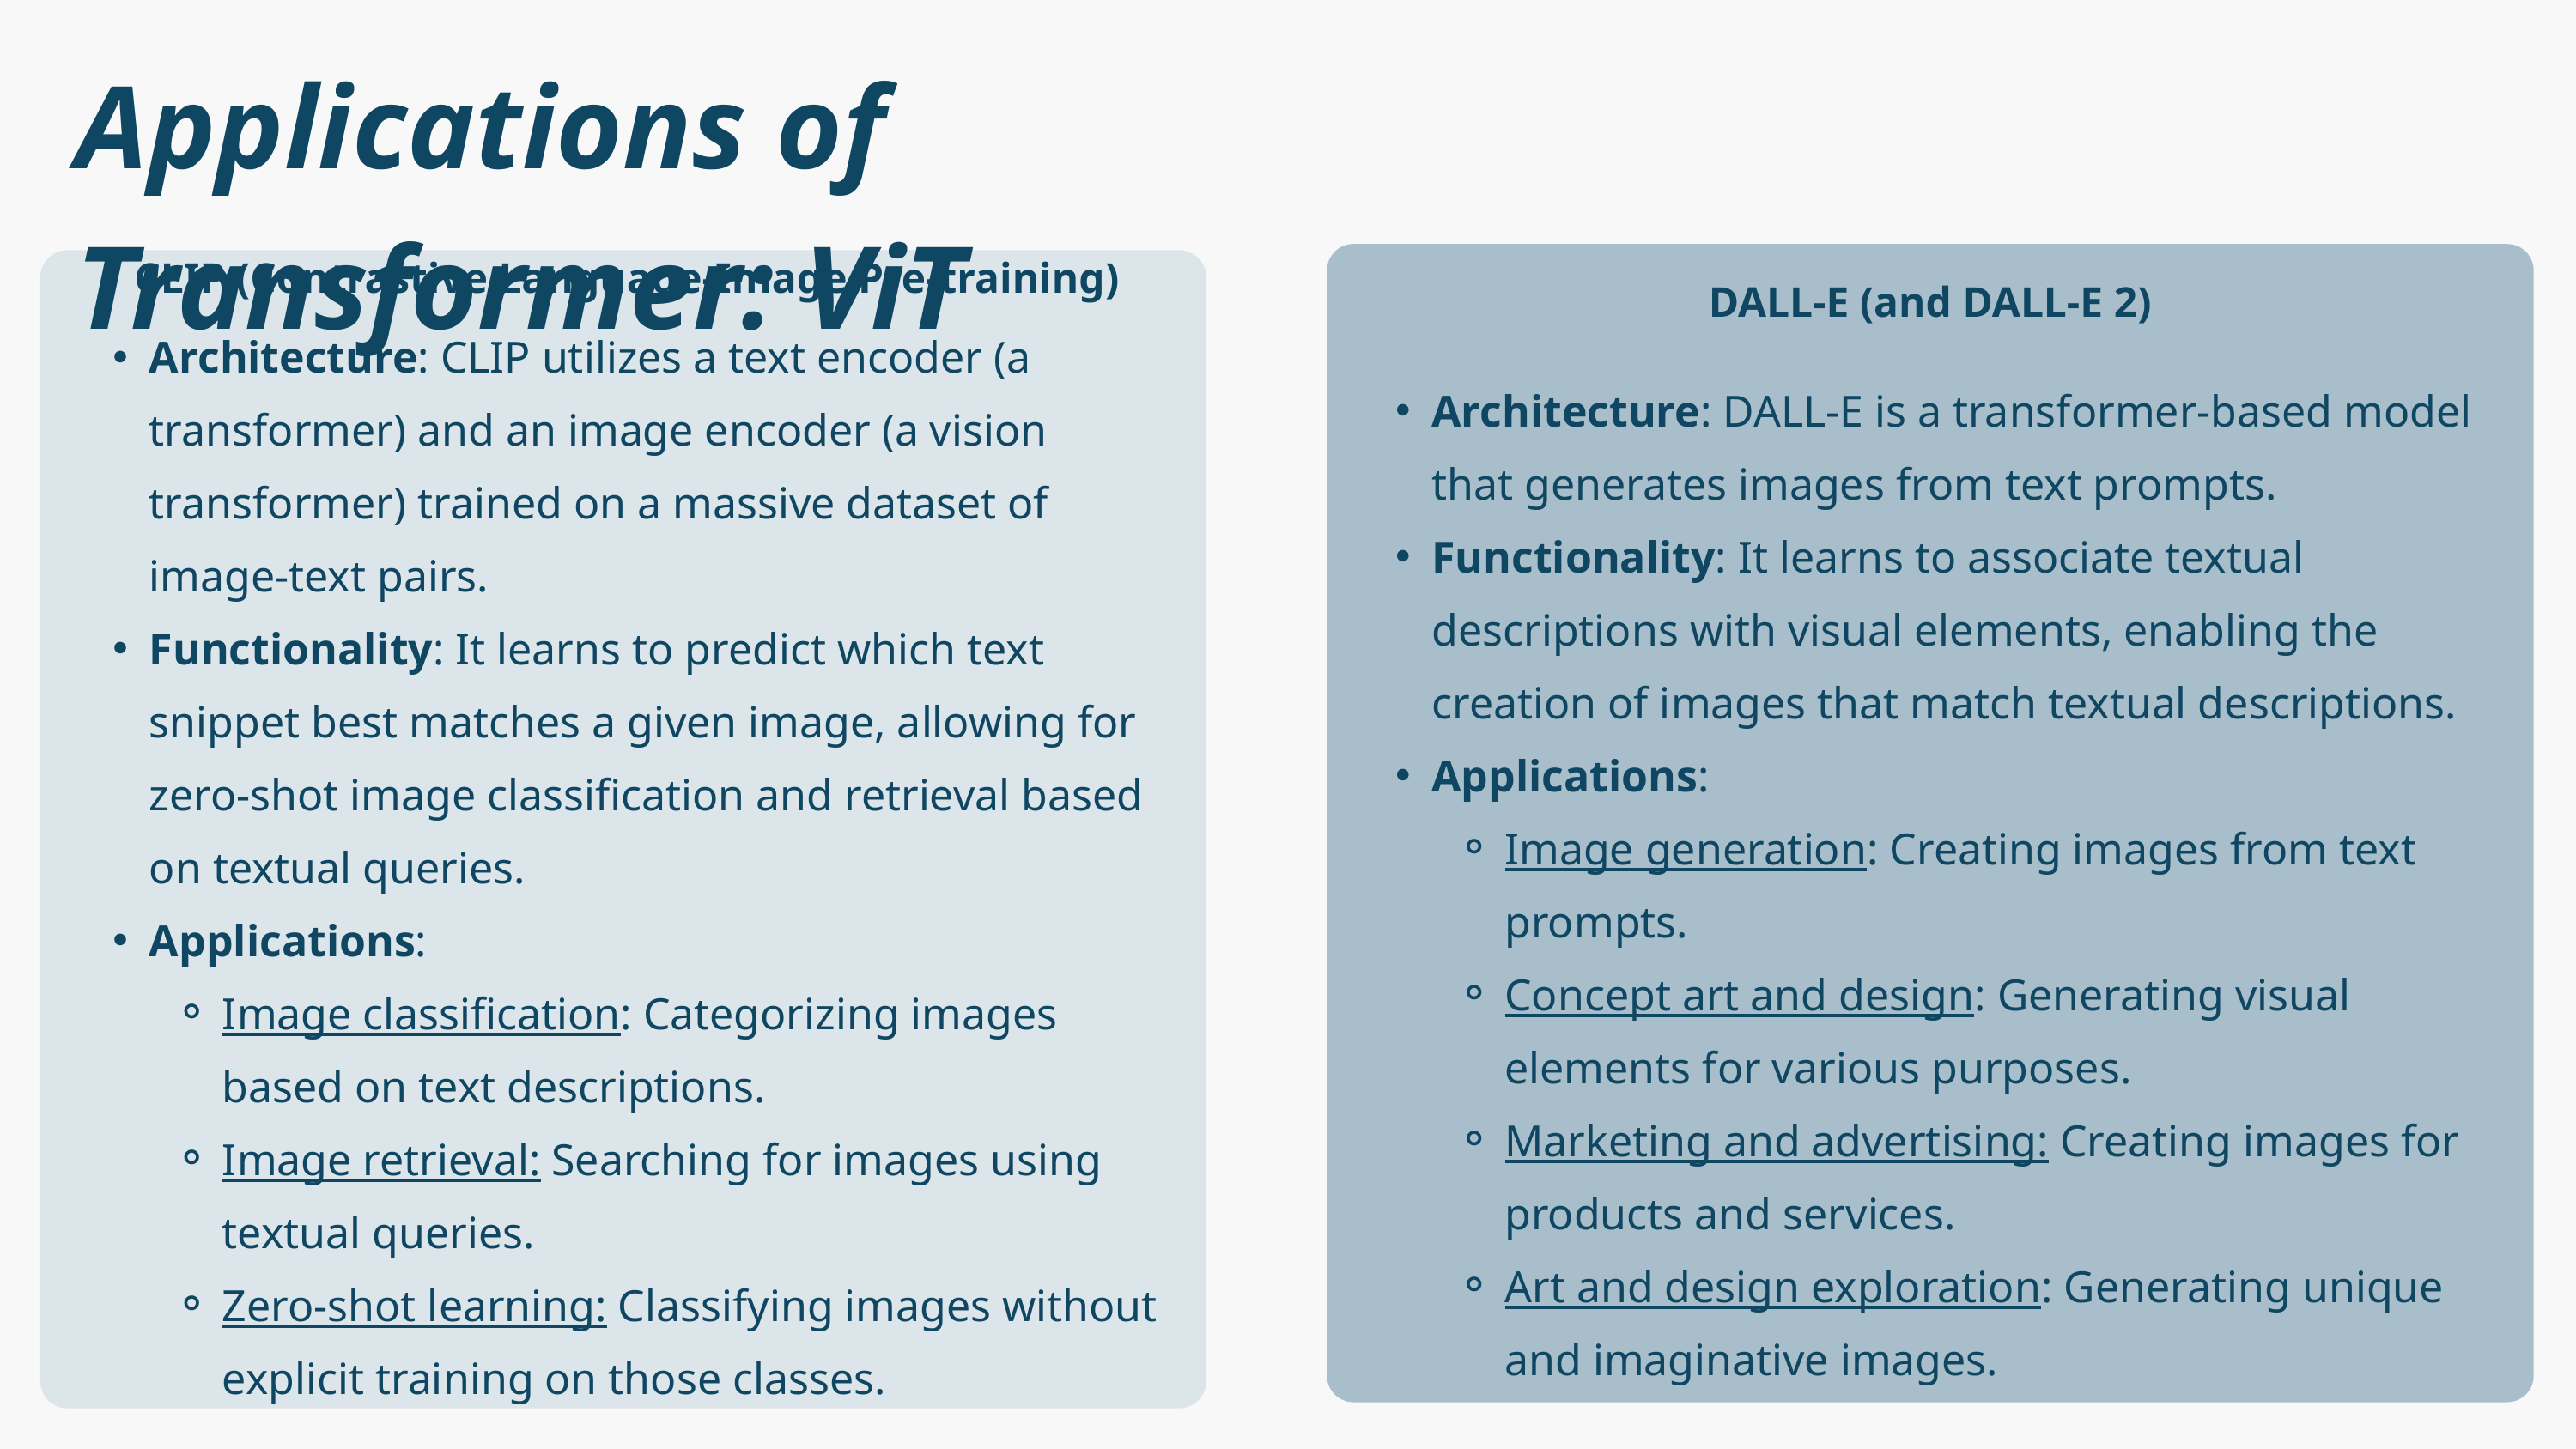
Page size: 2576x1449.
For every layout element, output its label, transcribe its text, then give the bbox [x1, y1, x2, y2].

text_box CLIP (Contrastive Language-Image Pre-training) [114, 243, 1140, 248]
text_box Applications of Transformer: ViT [76, 31, 1517, 352]
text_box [1327, 243, 2534, 1403]
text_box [39, 250, 1207, 1409]
